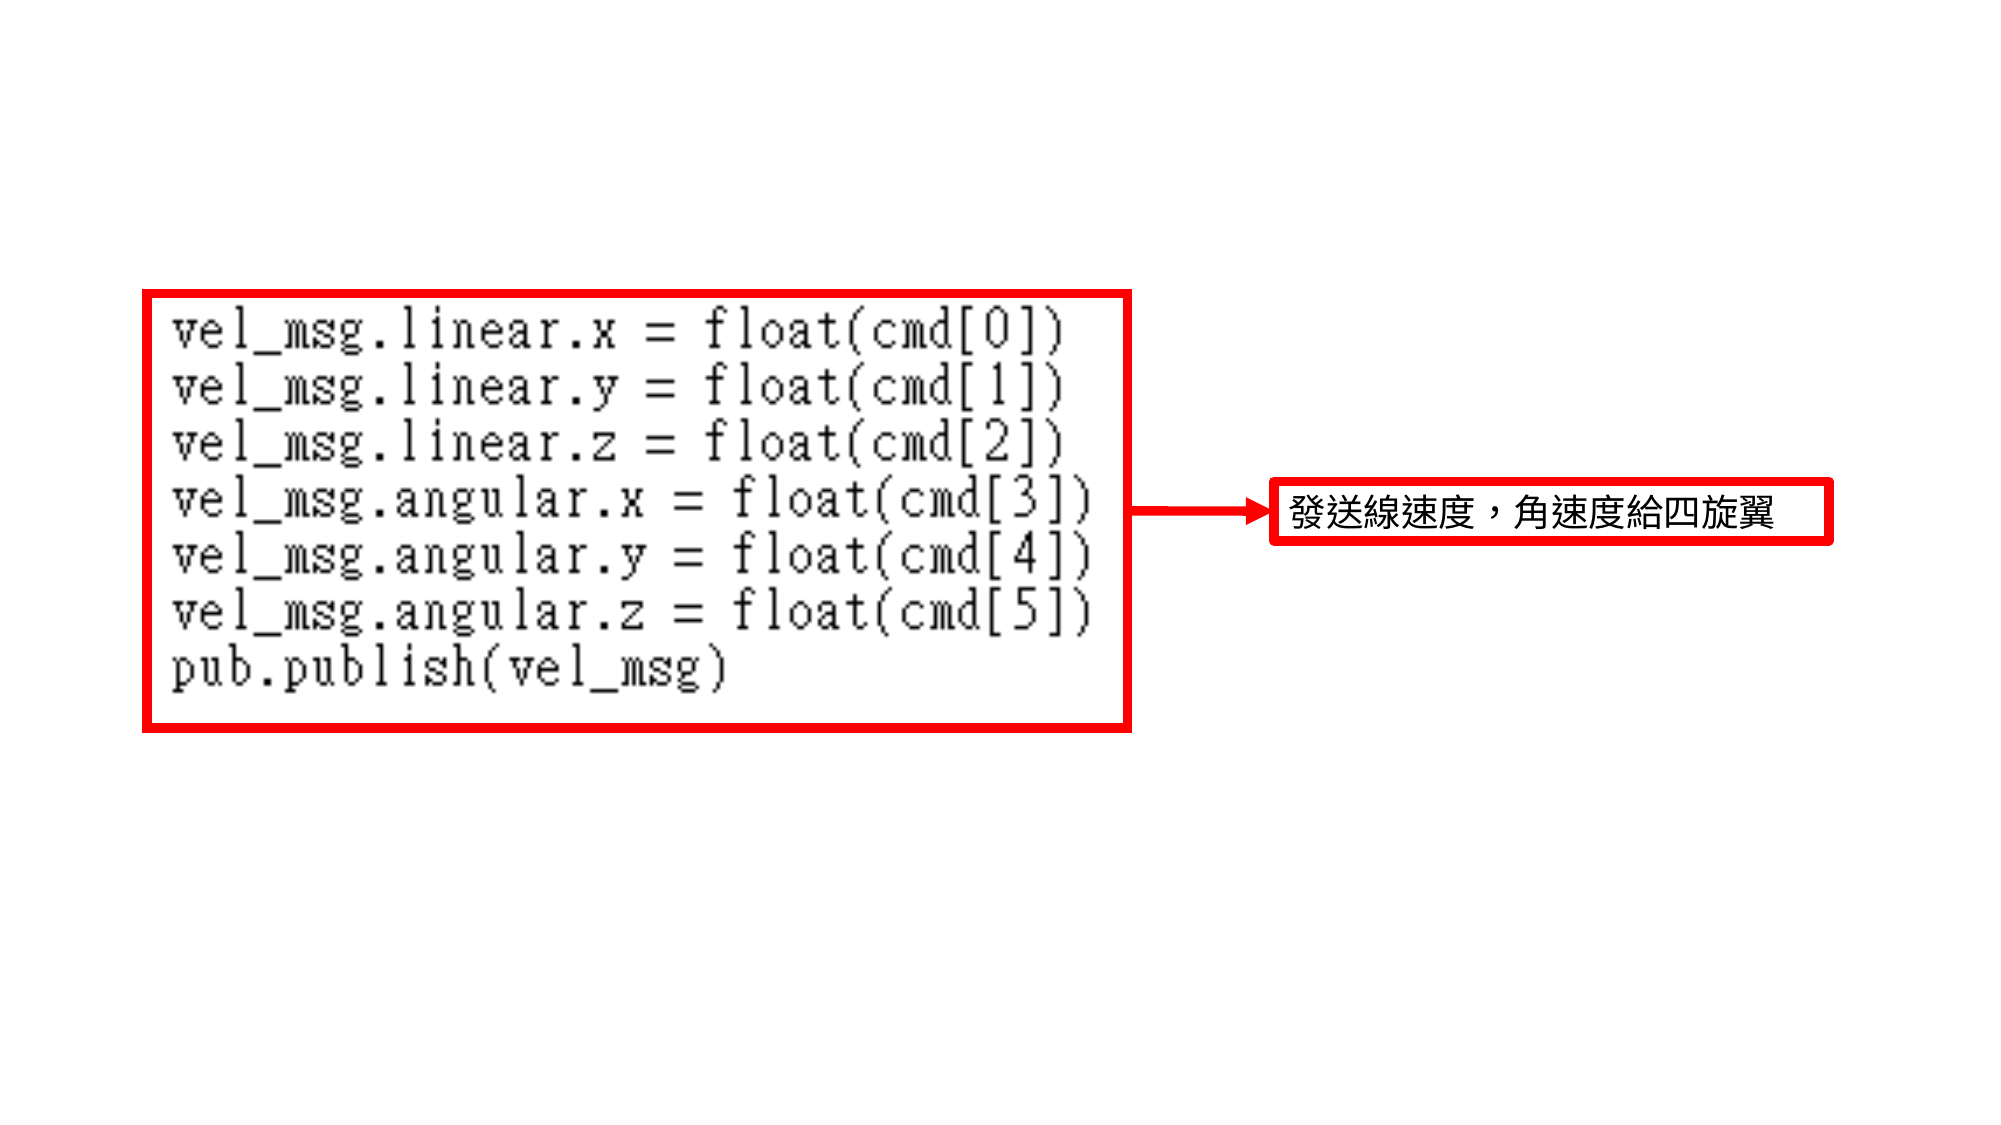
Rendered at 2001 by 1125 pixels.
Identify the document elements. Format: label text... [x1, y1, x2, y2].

text_box 發送線速度，角速度給四旋翼 [1273, 481, 1829, 541]
picture [146, 293, 1128, 729]
